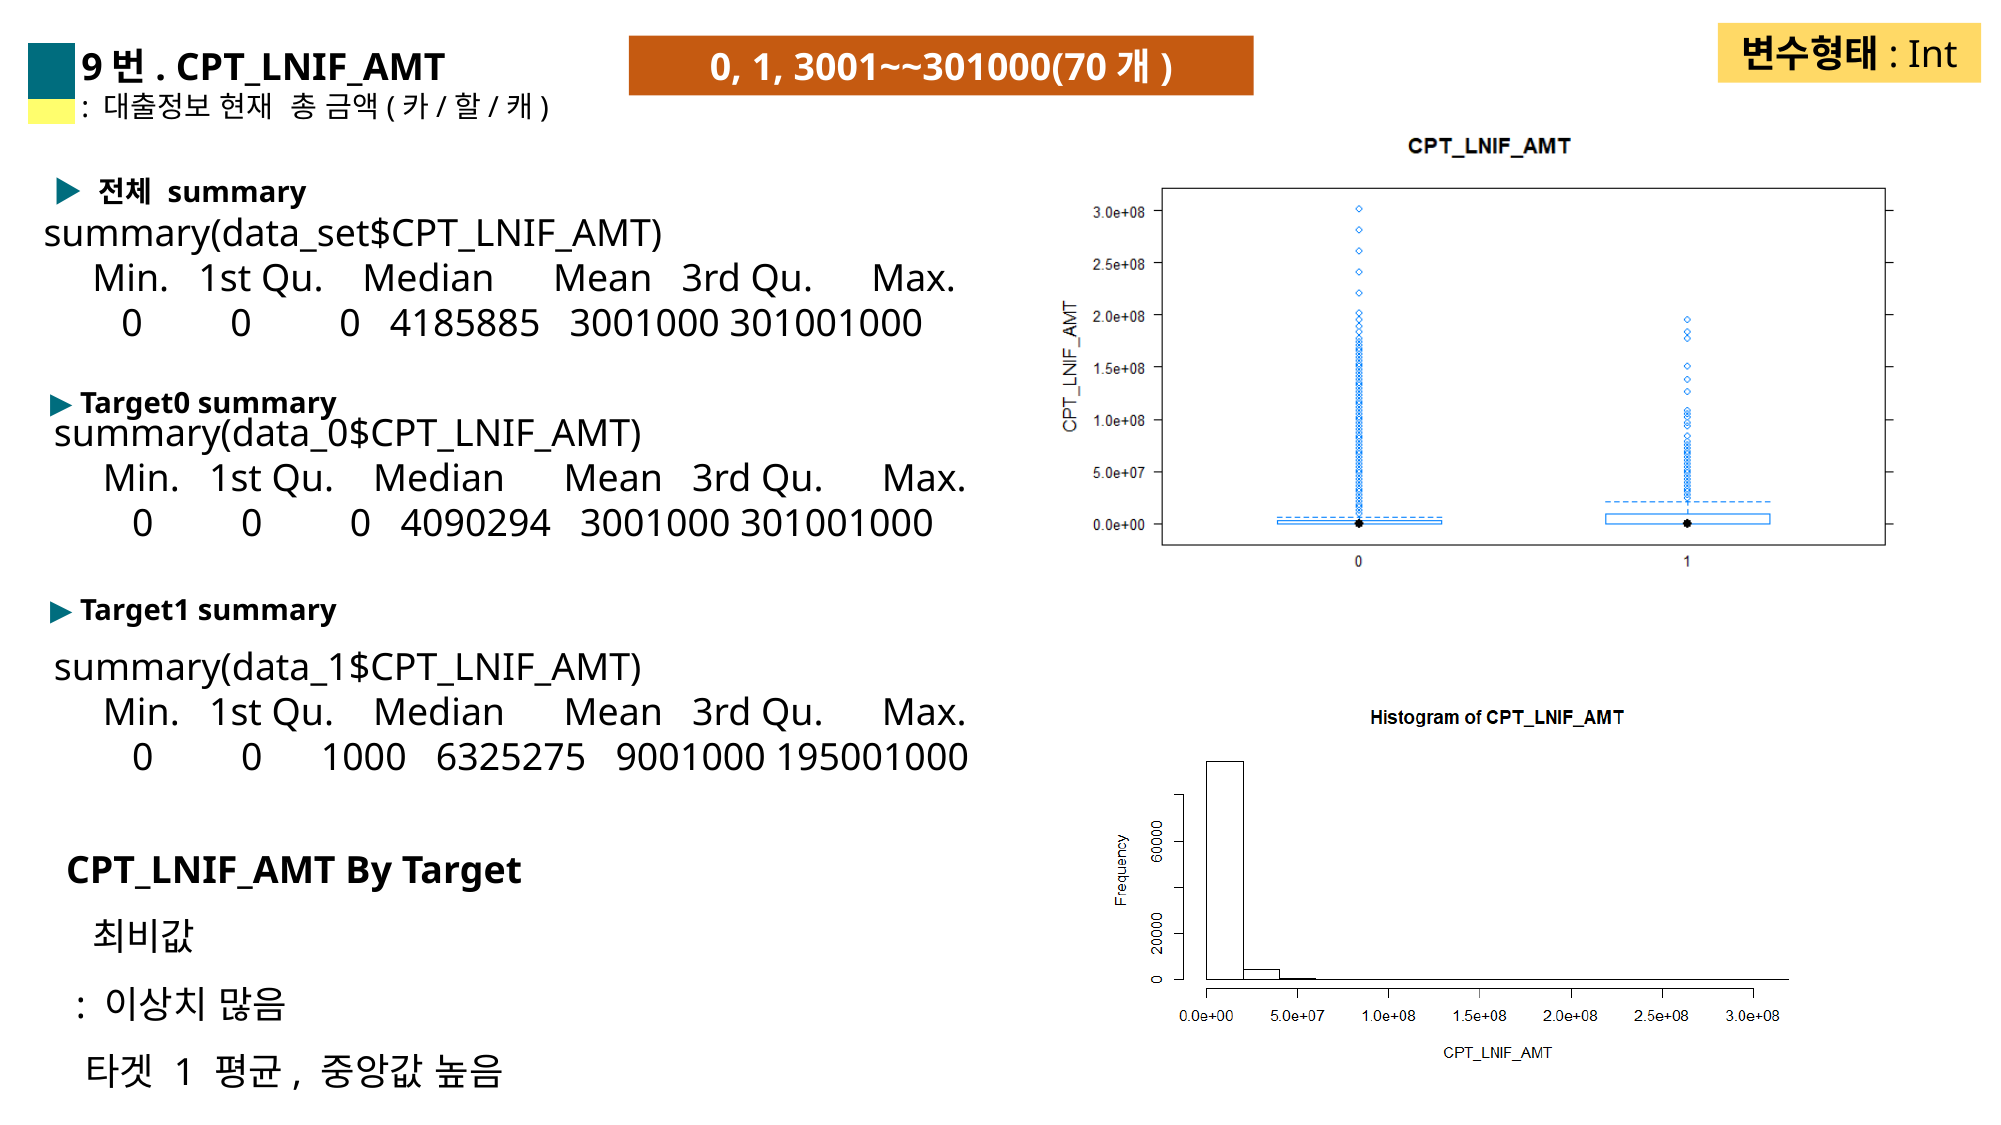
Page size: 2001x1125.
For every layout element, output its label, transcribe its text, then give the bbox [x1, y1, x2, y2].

text_box summary(data_1$CPT_LNIF_AMT) Min. 1st Qu. Median Mean 3rd Qu. Max. 0 0 1000 6325275 9001000 195001000 [39, 635, 1145, 785]
picture [1053, 127, 1928, 601]
text_box CPT_LNIF_AMT By Target 최비값 : 이상치 많음 타겟 1 평균, 중앙값 높음 [51, 816, 869, 1125]
picture [1109, 679, 1850, 1080]
text_box ▶ Target1 summary [35, 566, 810, 635]
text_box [28, 35, 557, 132]
text_box summary(data_0$CPT_LNIF_AMT) Min. 1st Qu. Median Mean 3rd Qu. Max. 0 0 0 4090294 3001000 301001000 [39, 401, 1053, 552]
text_box summary(data_set$CPT_LNIF_AMT) Min. 1st Qu. Median Mean 3rd Qu. Max. 0 0 0 4185885 3001000 301001000 [28, 201, 1053, 352]
text_box ▶ 전체 summary [39, 148, 814, 201]
text_box ▶ Target0 summary [35, 359, 810, 427]
text_box 변수형태: Int [1717, 22, 1982, 83]
text_box 0, 1, 3001~~301000(70개) [628, 35, 1254, 96]
